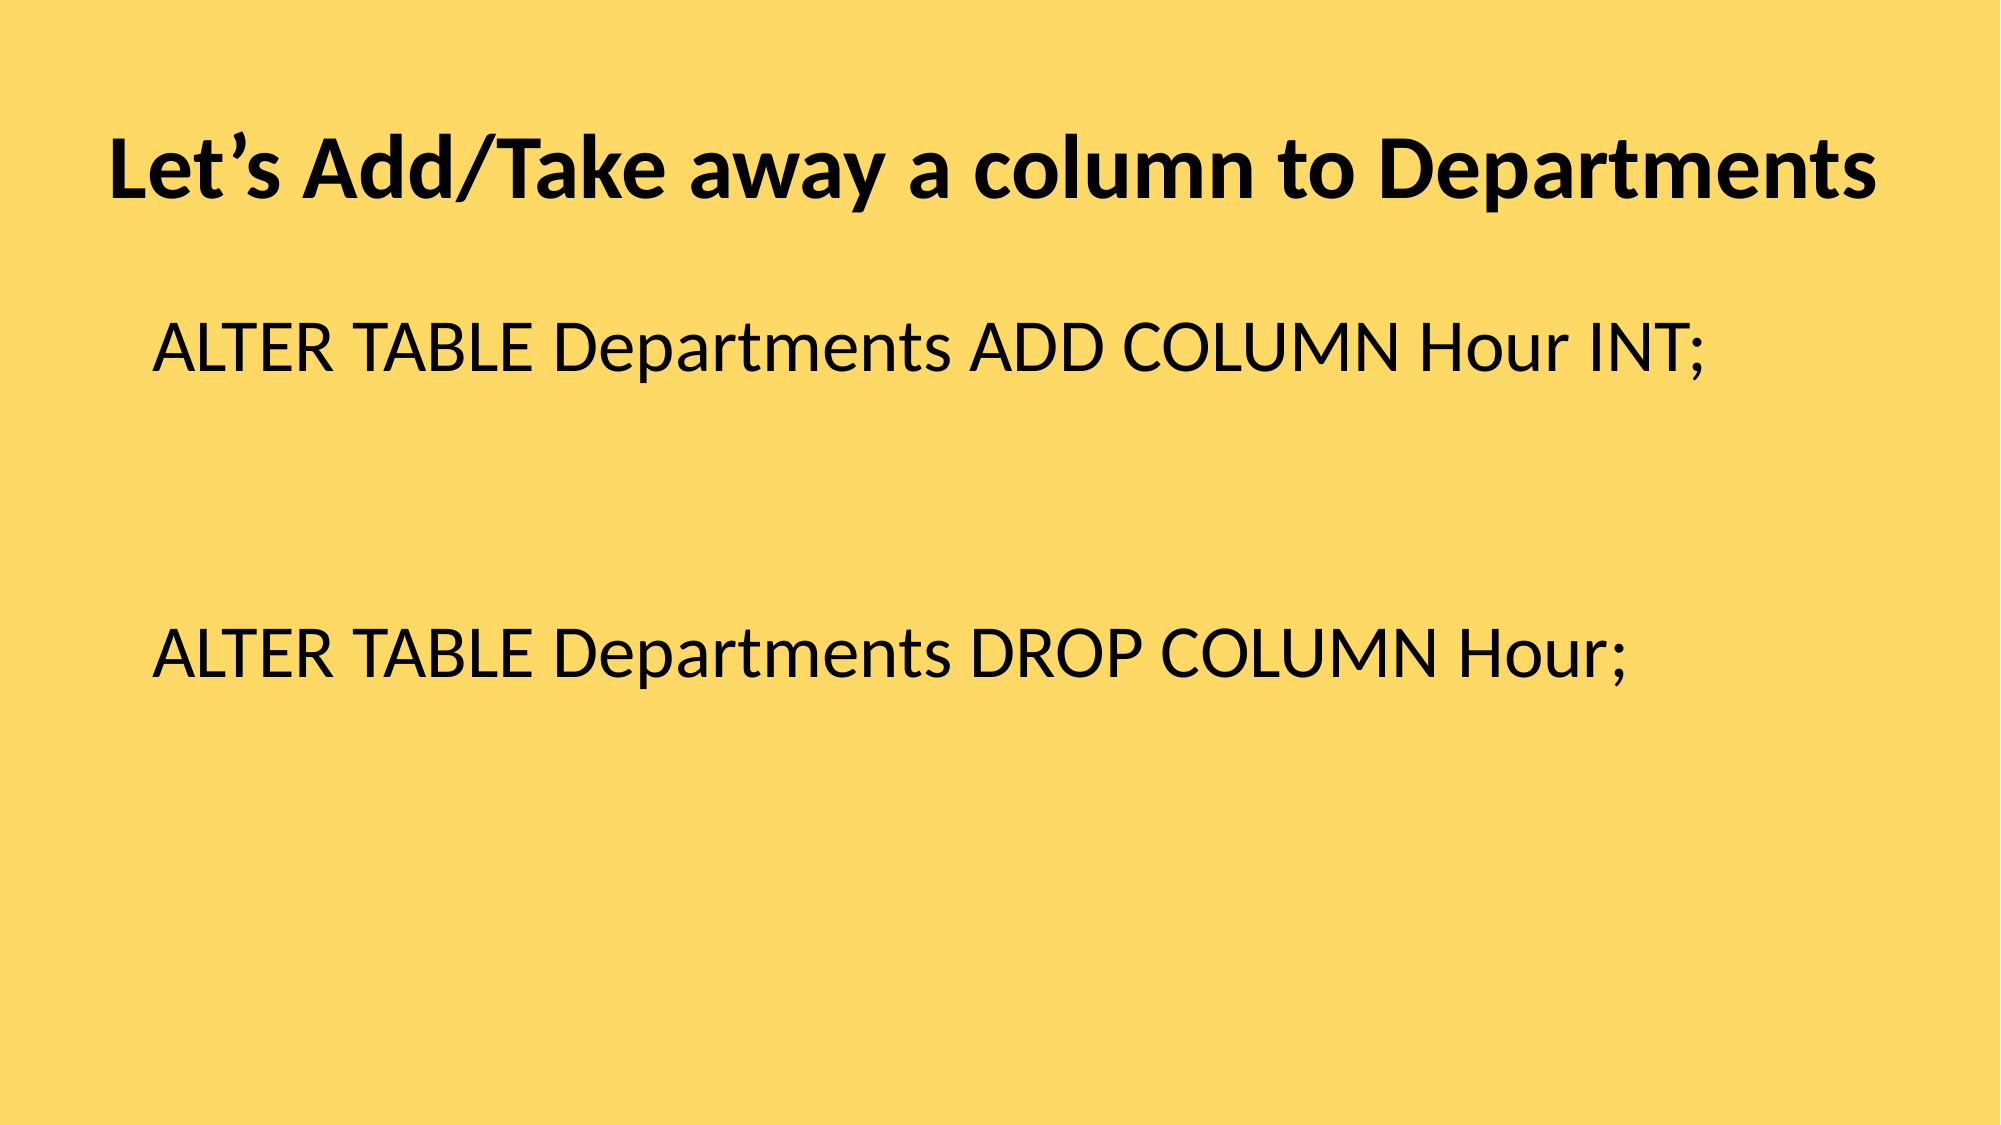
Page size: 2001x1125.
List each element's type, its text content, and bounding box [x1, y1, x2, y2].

list ALTER TABLE Departments ADD COLUMN Hour INT; ALTER TABLE Departments DROP COLUMN Hour; [137, 299, 1863, 1014]
title Let’s Add/Take away a column to Departments [23, 59, 1966, 278]
